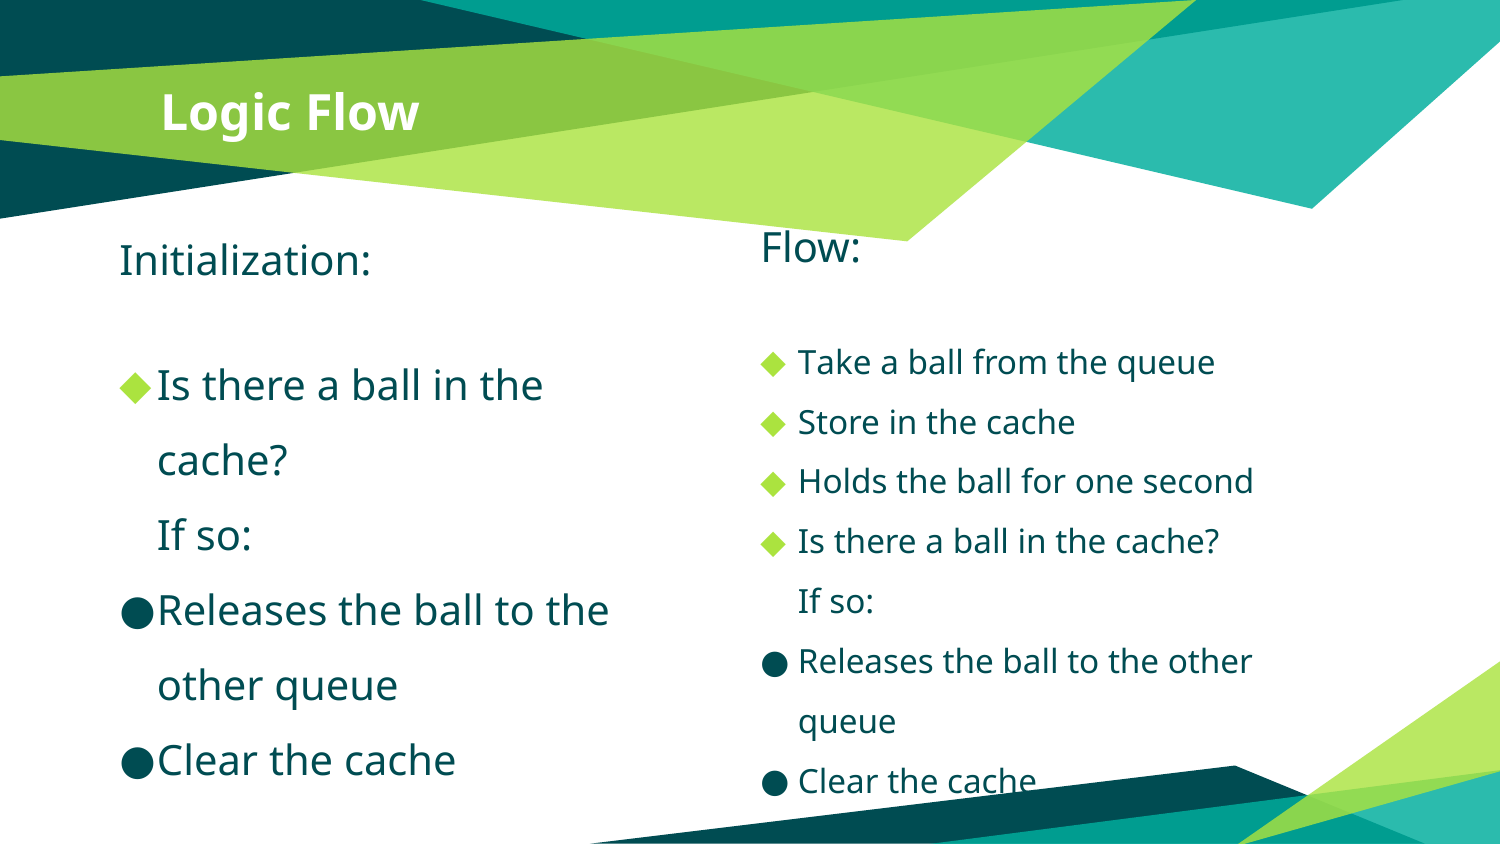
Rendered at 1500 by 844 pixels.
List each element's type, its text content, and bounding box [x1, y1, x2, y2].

list Flow: Take a ball from the queue Store in the cache Holds the ball for one second Is there a ball in the cache? If so: Releases the ball to the other queue Clear the cache [707, 205, 1336, 785]
title Logic Flow [145, 65, 1355, 206]
text_box Initialization: Is there a ball in the cache? If so: Releases the ball to the other queue Clear the cache [66, 218, 695, 797]
